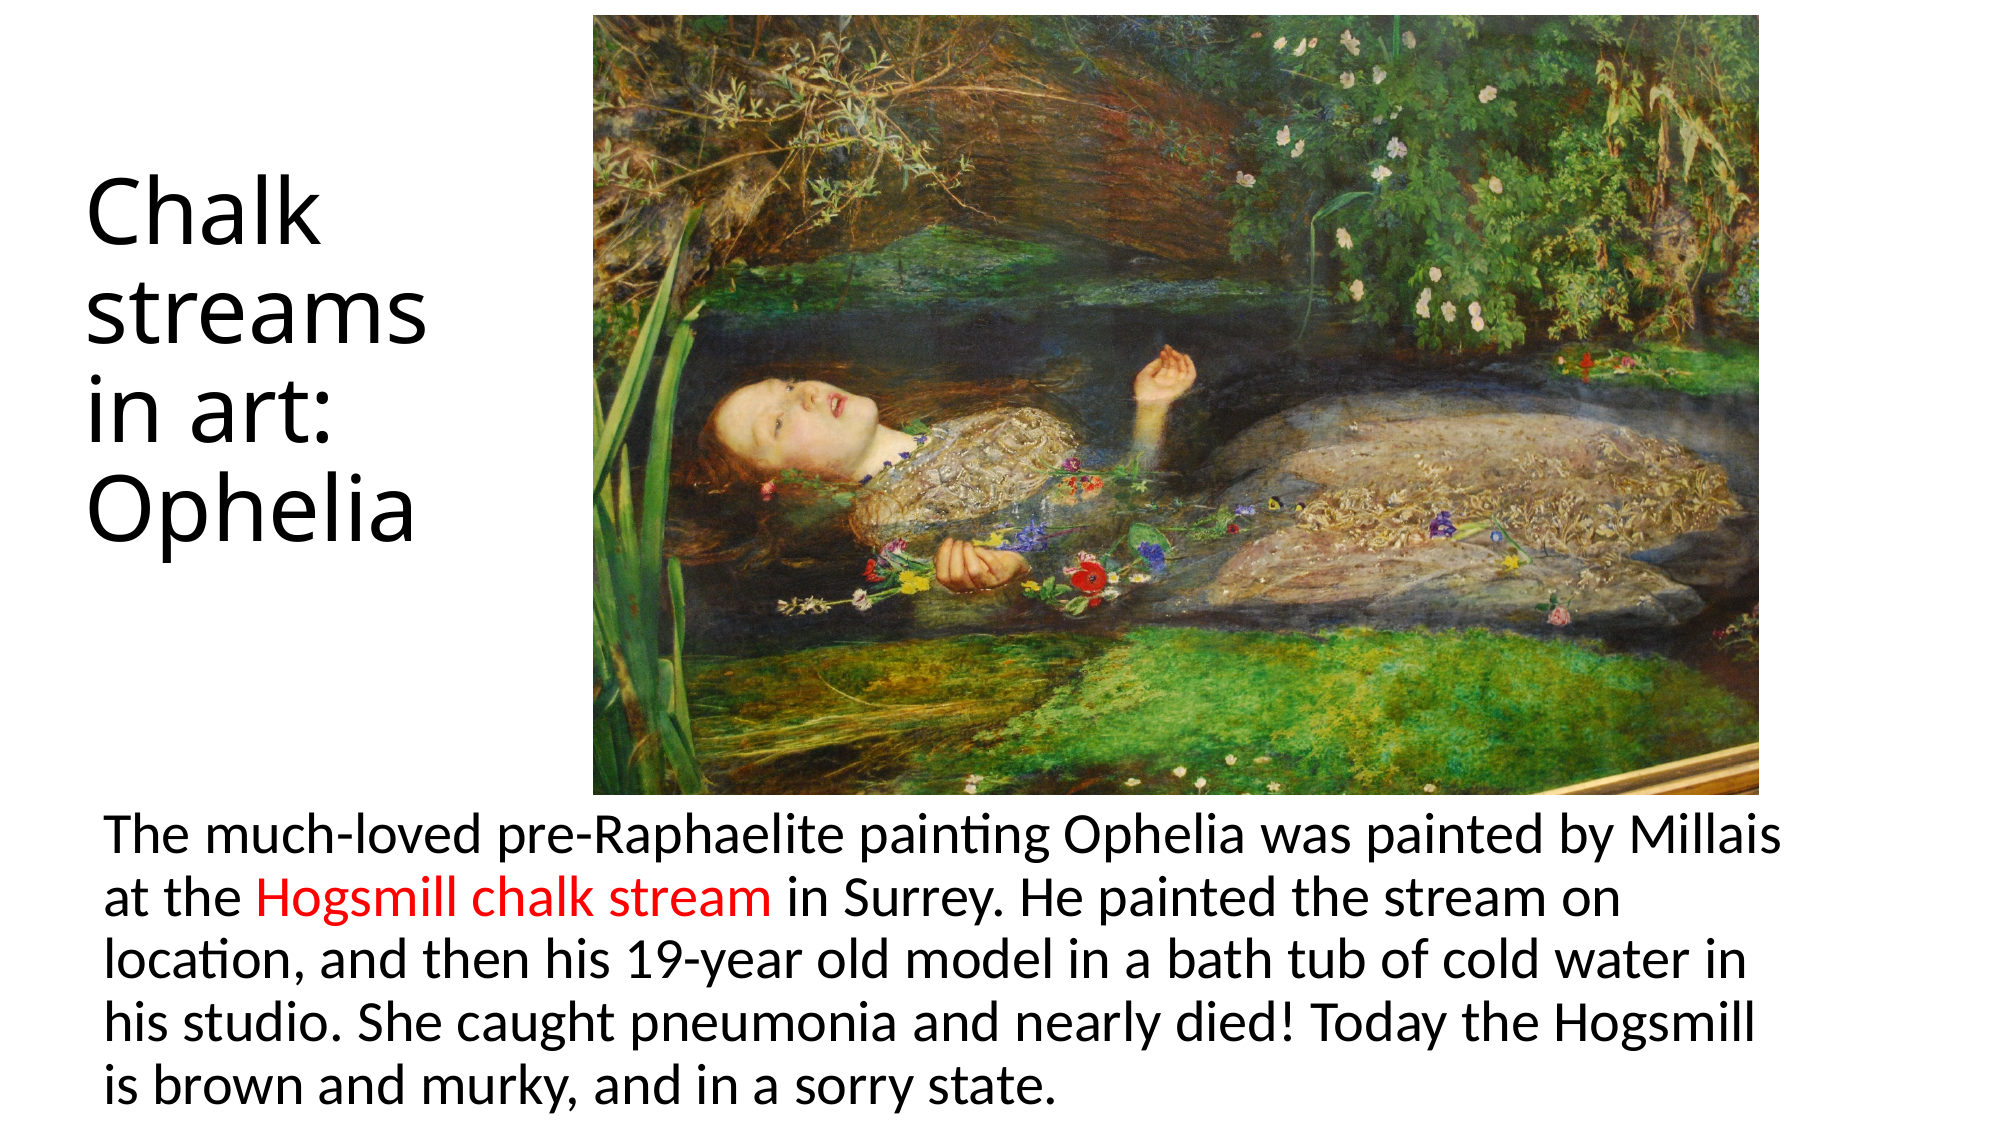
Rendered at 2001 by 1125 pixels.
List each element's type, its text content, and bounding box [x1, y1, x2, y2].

list The much-loved pre-Raphaelite painting Ophelia was painted by Millais at the Hogsmill chalk stream in Surrey. He painted the stream on location, and then his 19-year old model in a bath tub of cold water in his studio. She caught pneumonia and nearly died! Today the Hogsmill is brown and murky, and in a sorry state. [88, 795, 1814, 1125]
picture [593, 15, 1759, 795]
title Chalk streams in art: Ophelia [69, 110, 539, 616]
